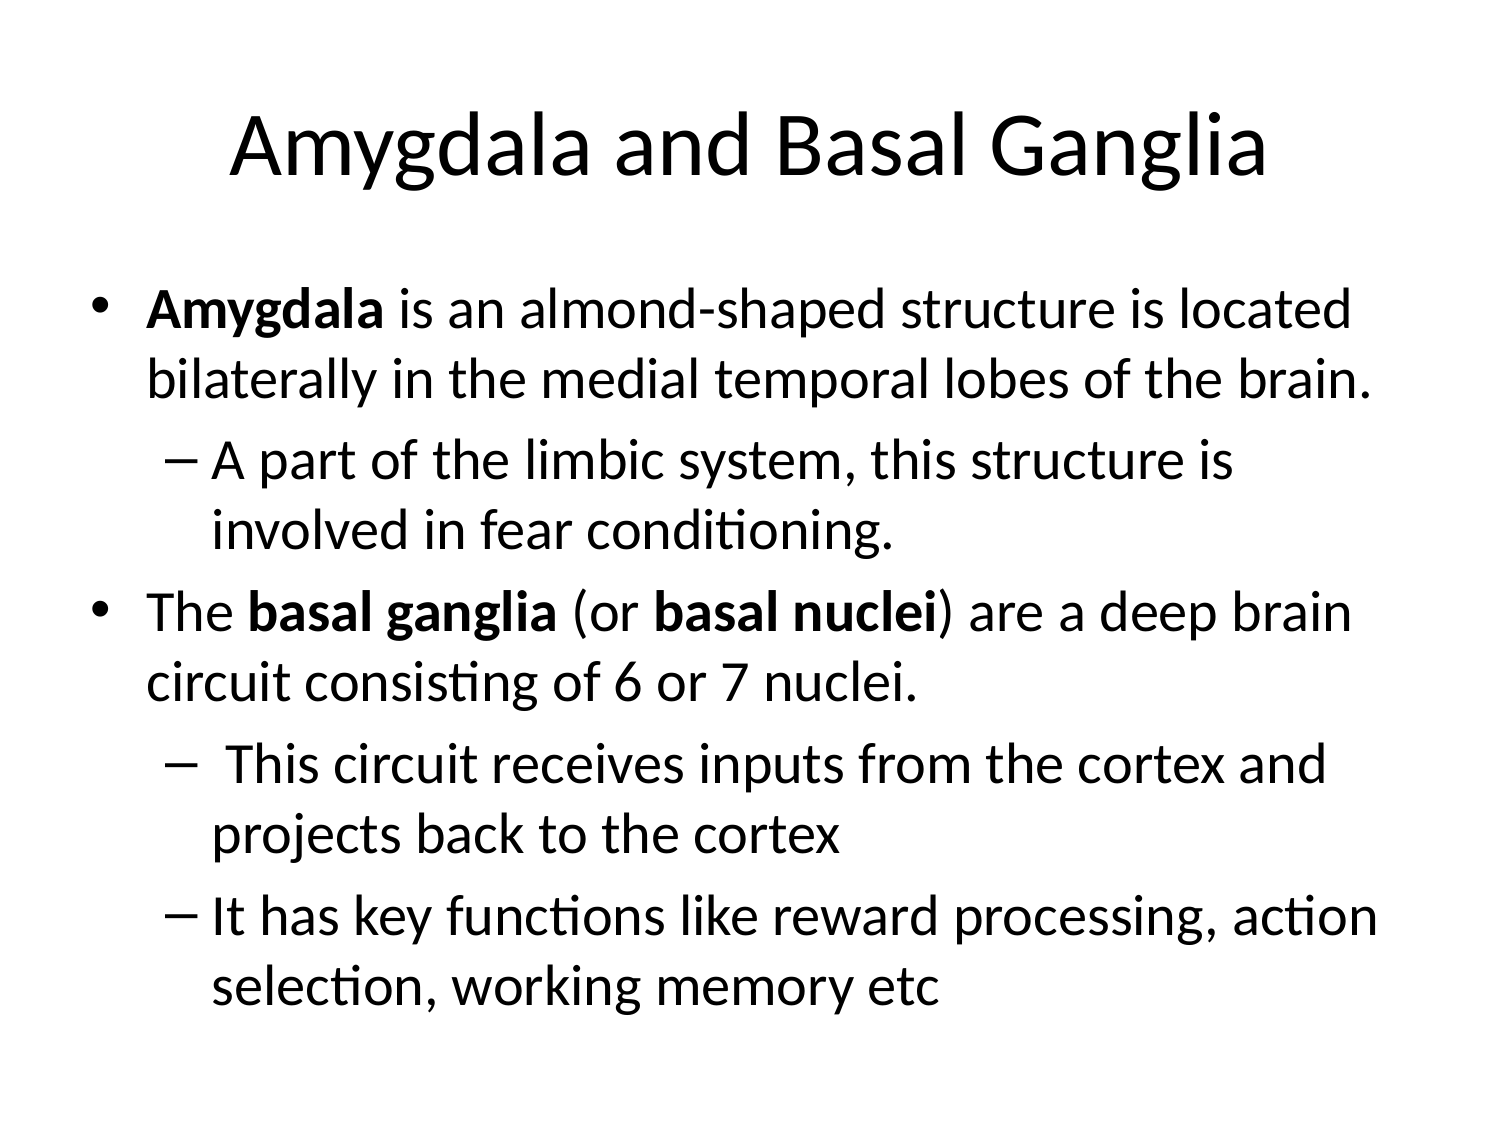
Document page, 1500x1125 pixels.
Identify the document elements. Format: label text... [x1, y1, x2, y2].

list Amygdala is an almond-shaped structure is located bilaterally in the medial temporal lobes of the brain. A part of the limbic system, this structure is involved in fear conditioning. The basal ganglia (or basal nuclei) are a deep brain circuit consisting of 6 or 7 nuclei. This circuit receives inputs from the cortex and projects back to the cortex It has key functions like reward processing, action selection, working memory etc [75, 262, 1425, 1005]
title Amygdala and Basal Ganglia [75, 45, 1425, 233]
